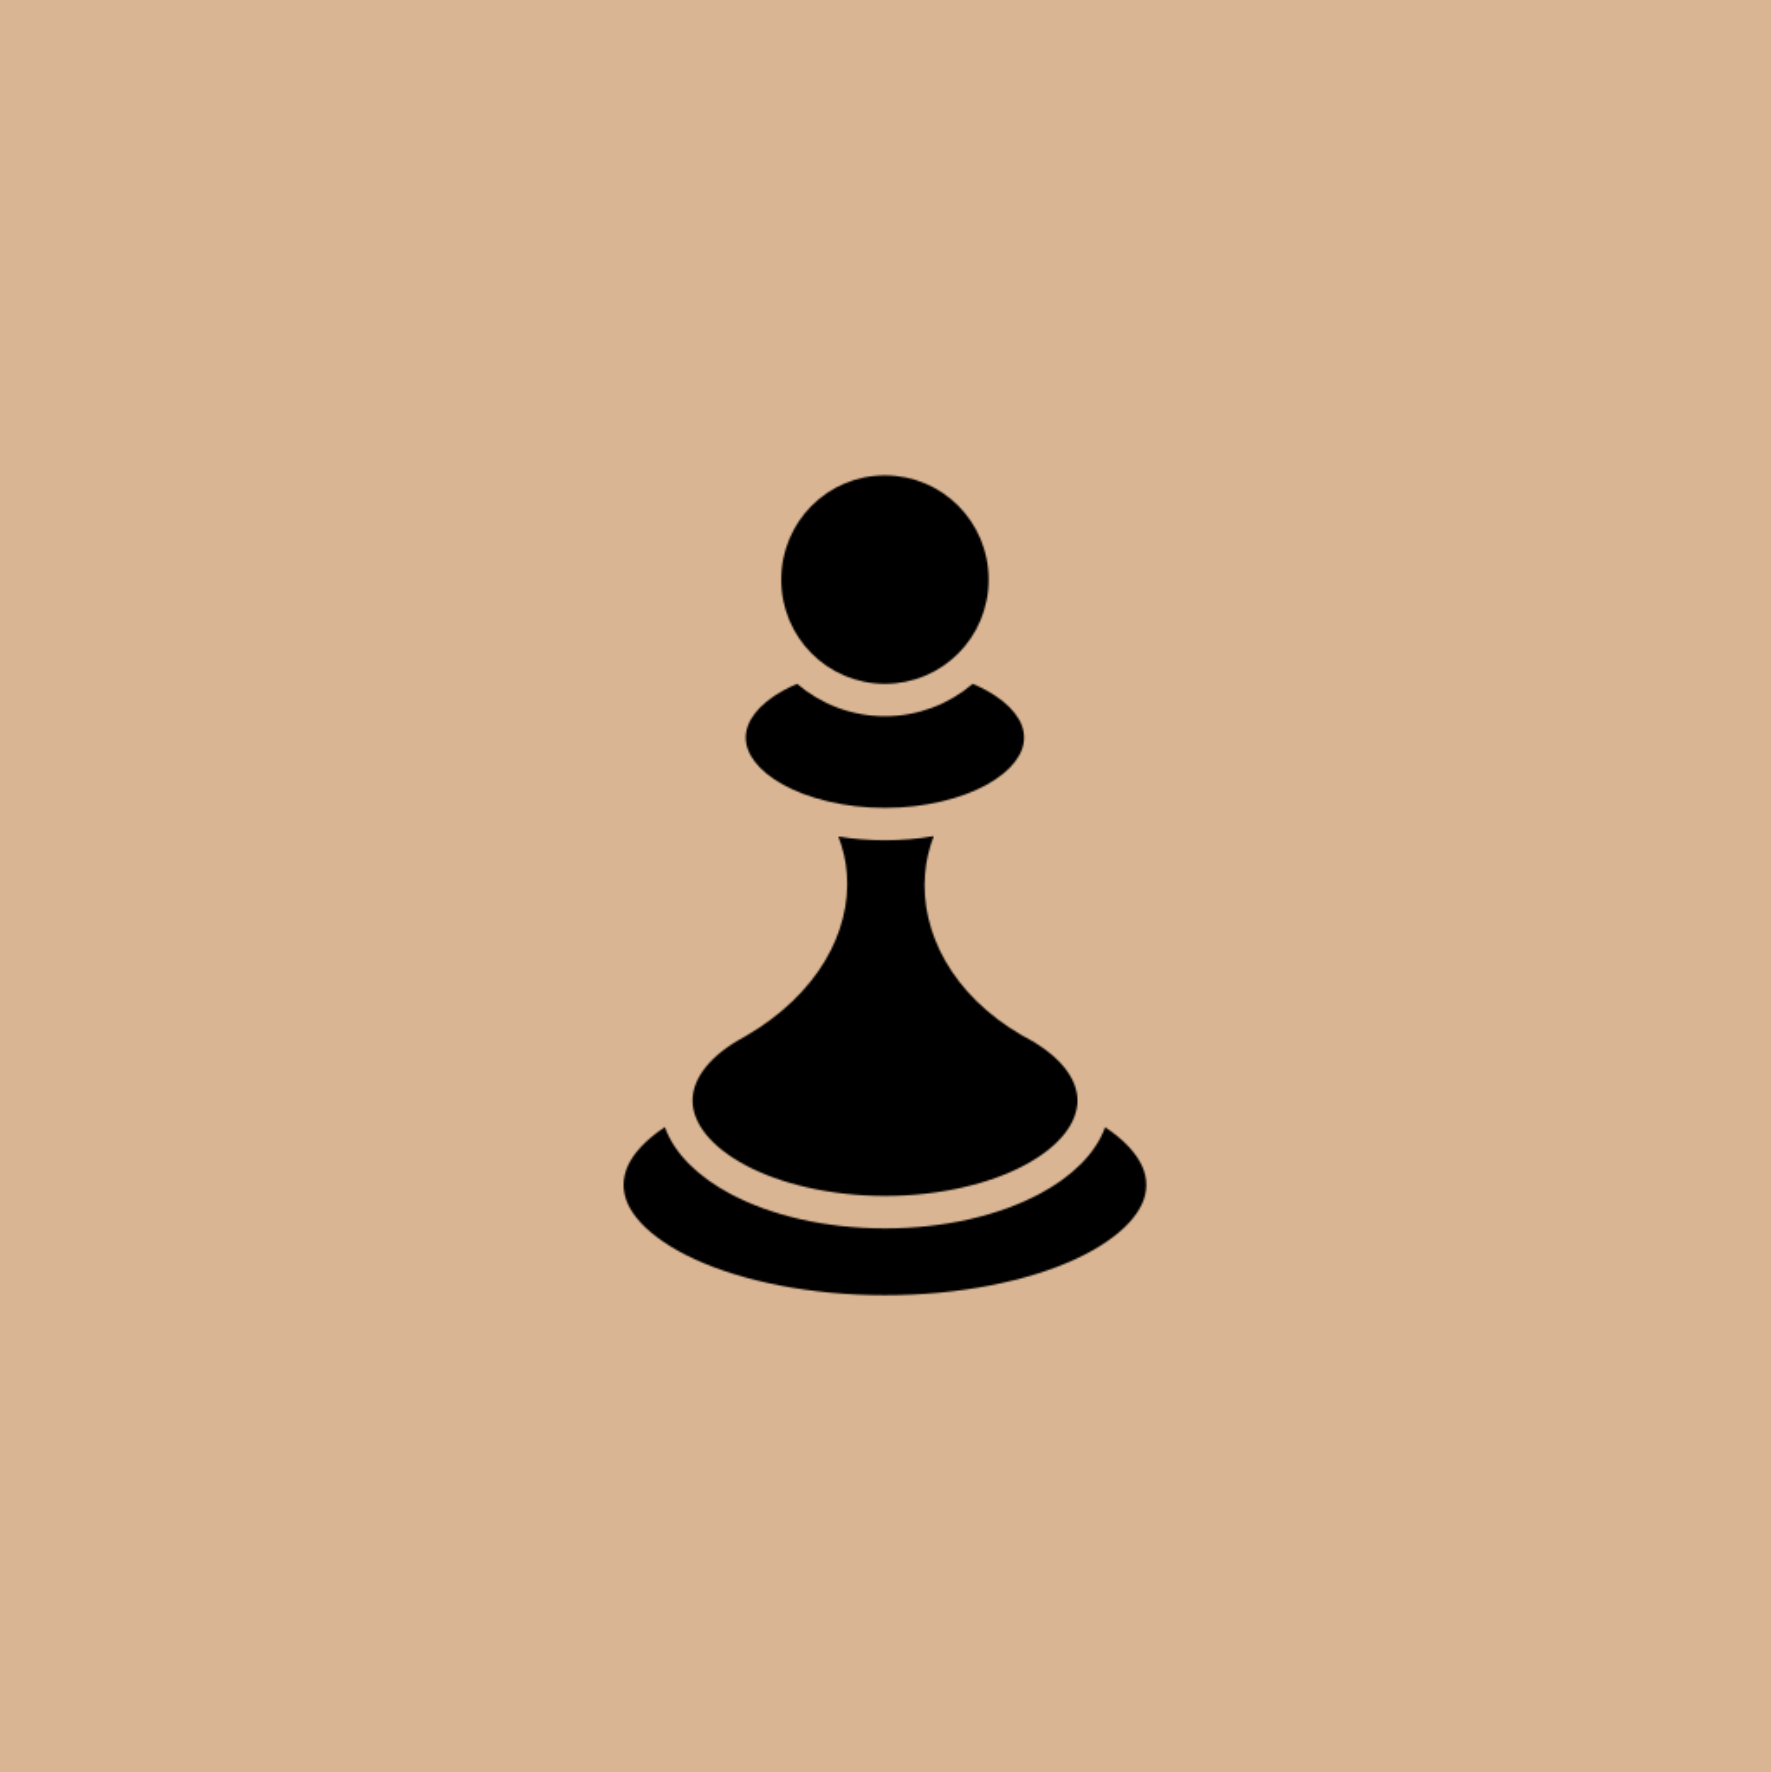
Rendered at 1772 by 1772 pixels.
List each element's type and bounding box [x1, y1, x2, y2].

picture [442, 442, 1329, 1329]
